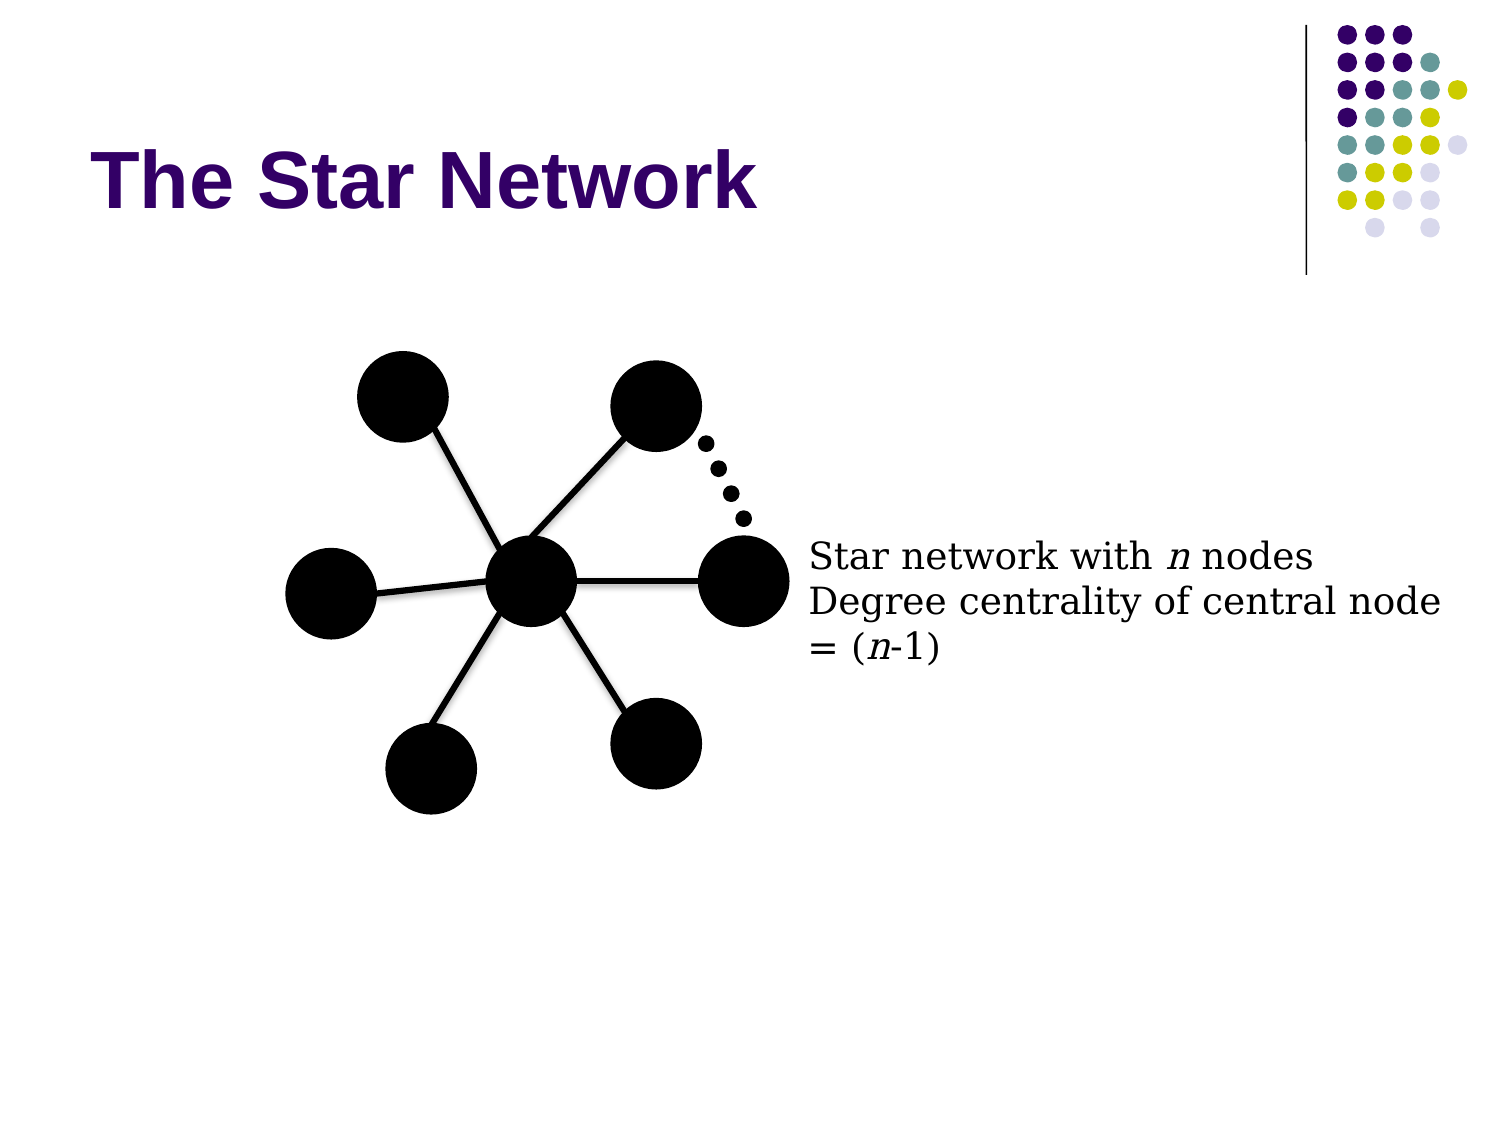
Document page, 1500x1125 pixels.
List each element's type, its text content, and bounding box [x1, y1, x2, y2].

text_box [285, 547, 376, 640]
text_box [697, 435, 715, 452]
text_box [385, 723, 478, 815]
text_box [710, 460, 727, 478]
text_box [722, 485, 740, 502]
text_box [610, 697, 703, 790]
text_box [357, 350, 449, 443]
title The Star Network [74, 19, 1313, 233]
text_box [561, 611, 626, 713]
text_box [433, 427, 501, 551]
text_box Star network with n nodes Degree centrality of central node = (n-1) [793, 524, 1470, 675]
text_box [485, 535, 577, 628]
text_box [561, 436, 626, 551]
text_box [431, 611, 501, 726]
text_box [374, 580, 488, 594]
text_box [735, 510, 752, 527]
text_box [610, 360, 703, 453]
text_box [698, 535, 790, 628]
